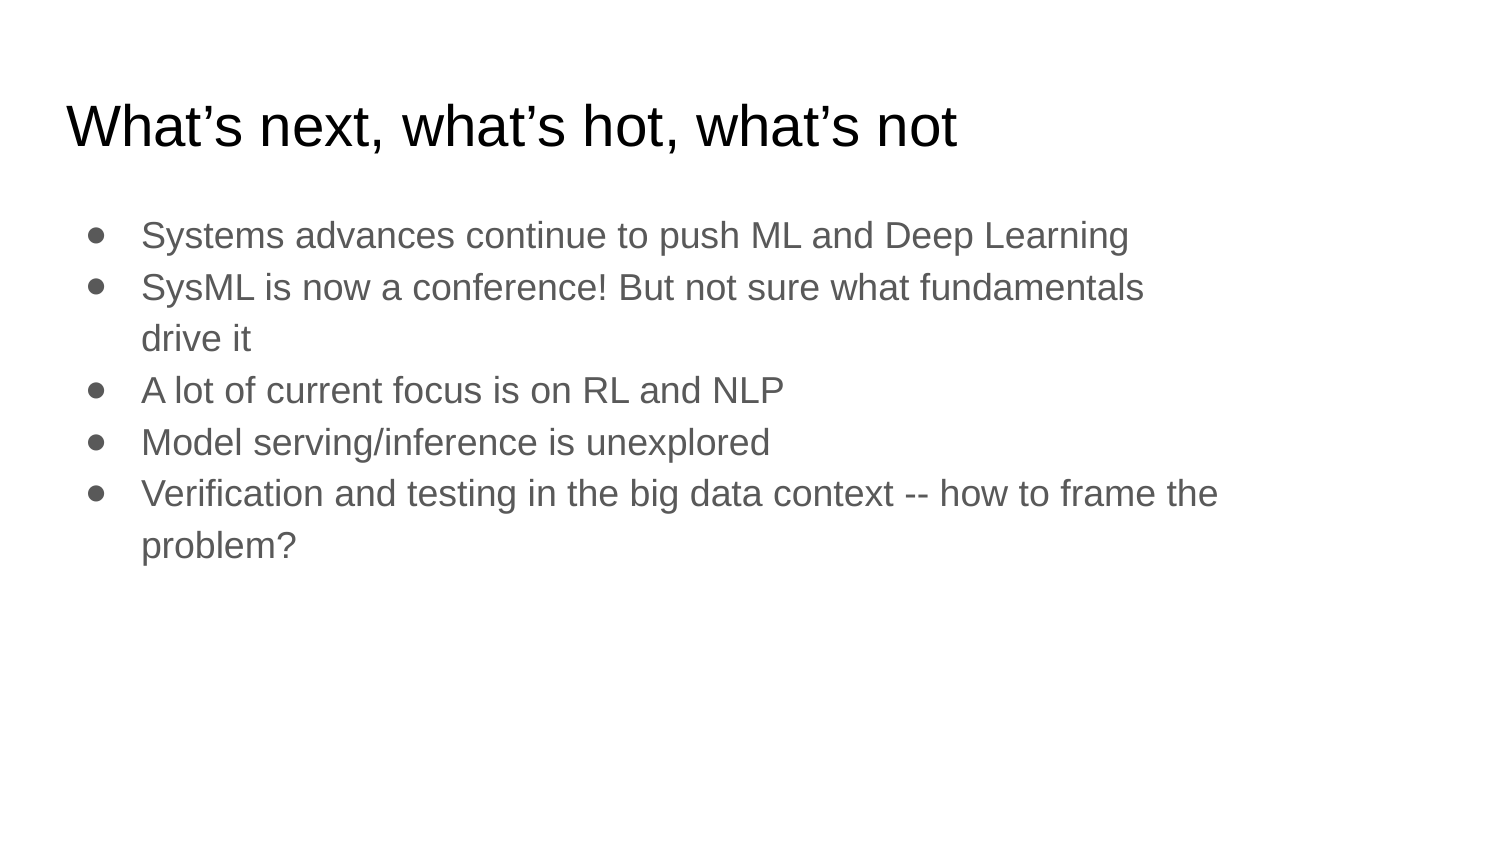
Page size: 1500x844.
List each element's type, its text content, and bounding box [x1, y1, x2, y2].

list Systems advances continue to push ML and Deep Learning SysML is now a conference! But not sure what fundamentals drive it A lot of current focus is on RL and NLP Model serving/inference is unexplored Verification and testing in the big data context -- how to frame the problem? [51, 189, 1245, 750]
title What’s next, what’s hot, what’s not [51, 72, 1500, 167]
